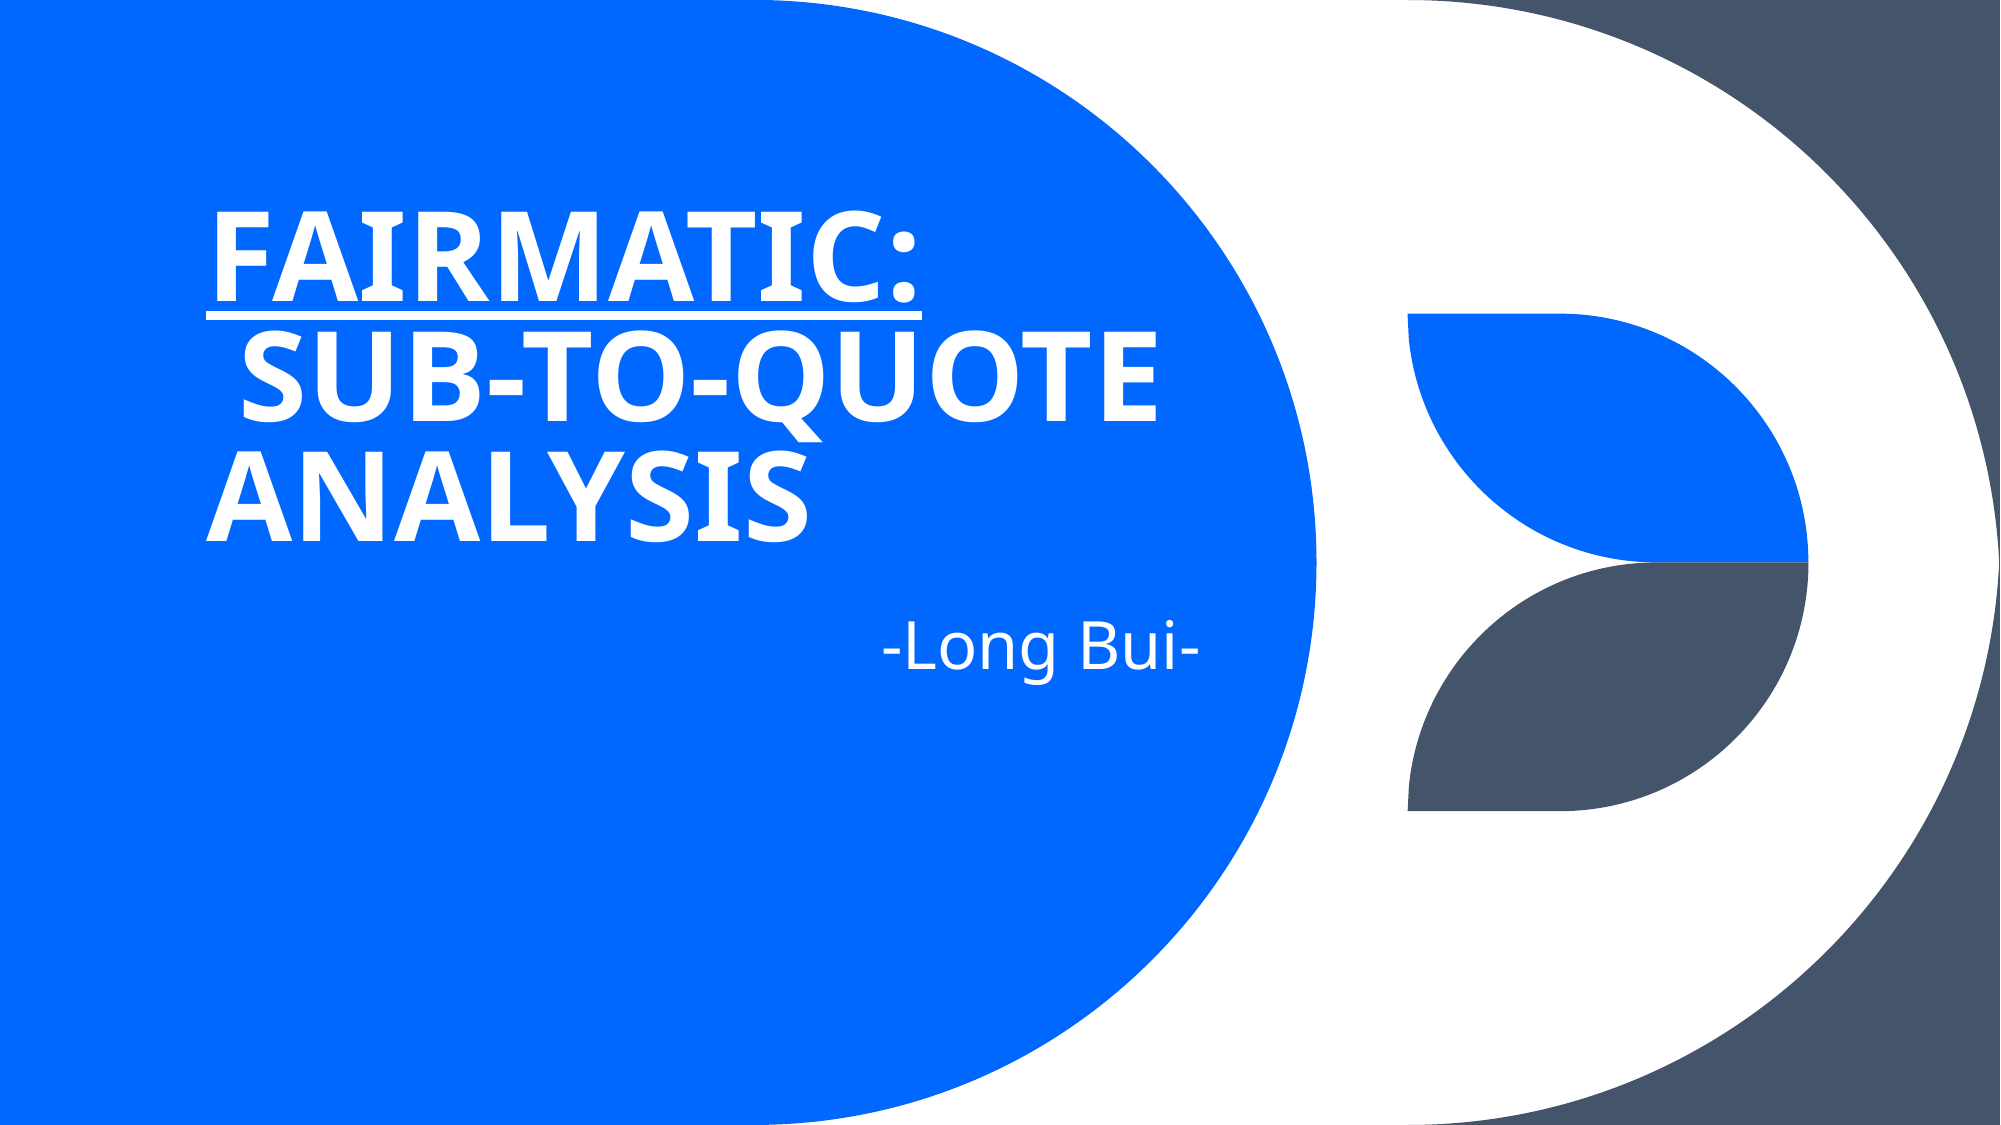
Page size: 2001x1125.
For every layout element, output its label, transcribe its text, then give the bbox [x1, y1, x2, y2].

subtitle -Long Bui- [191, 572, 1217, 723]
title FAIRMATIC: SUB-TO-QUOTE ANALYSIS [191, 29, 1217, 566]
